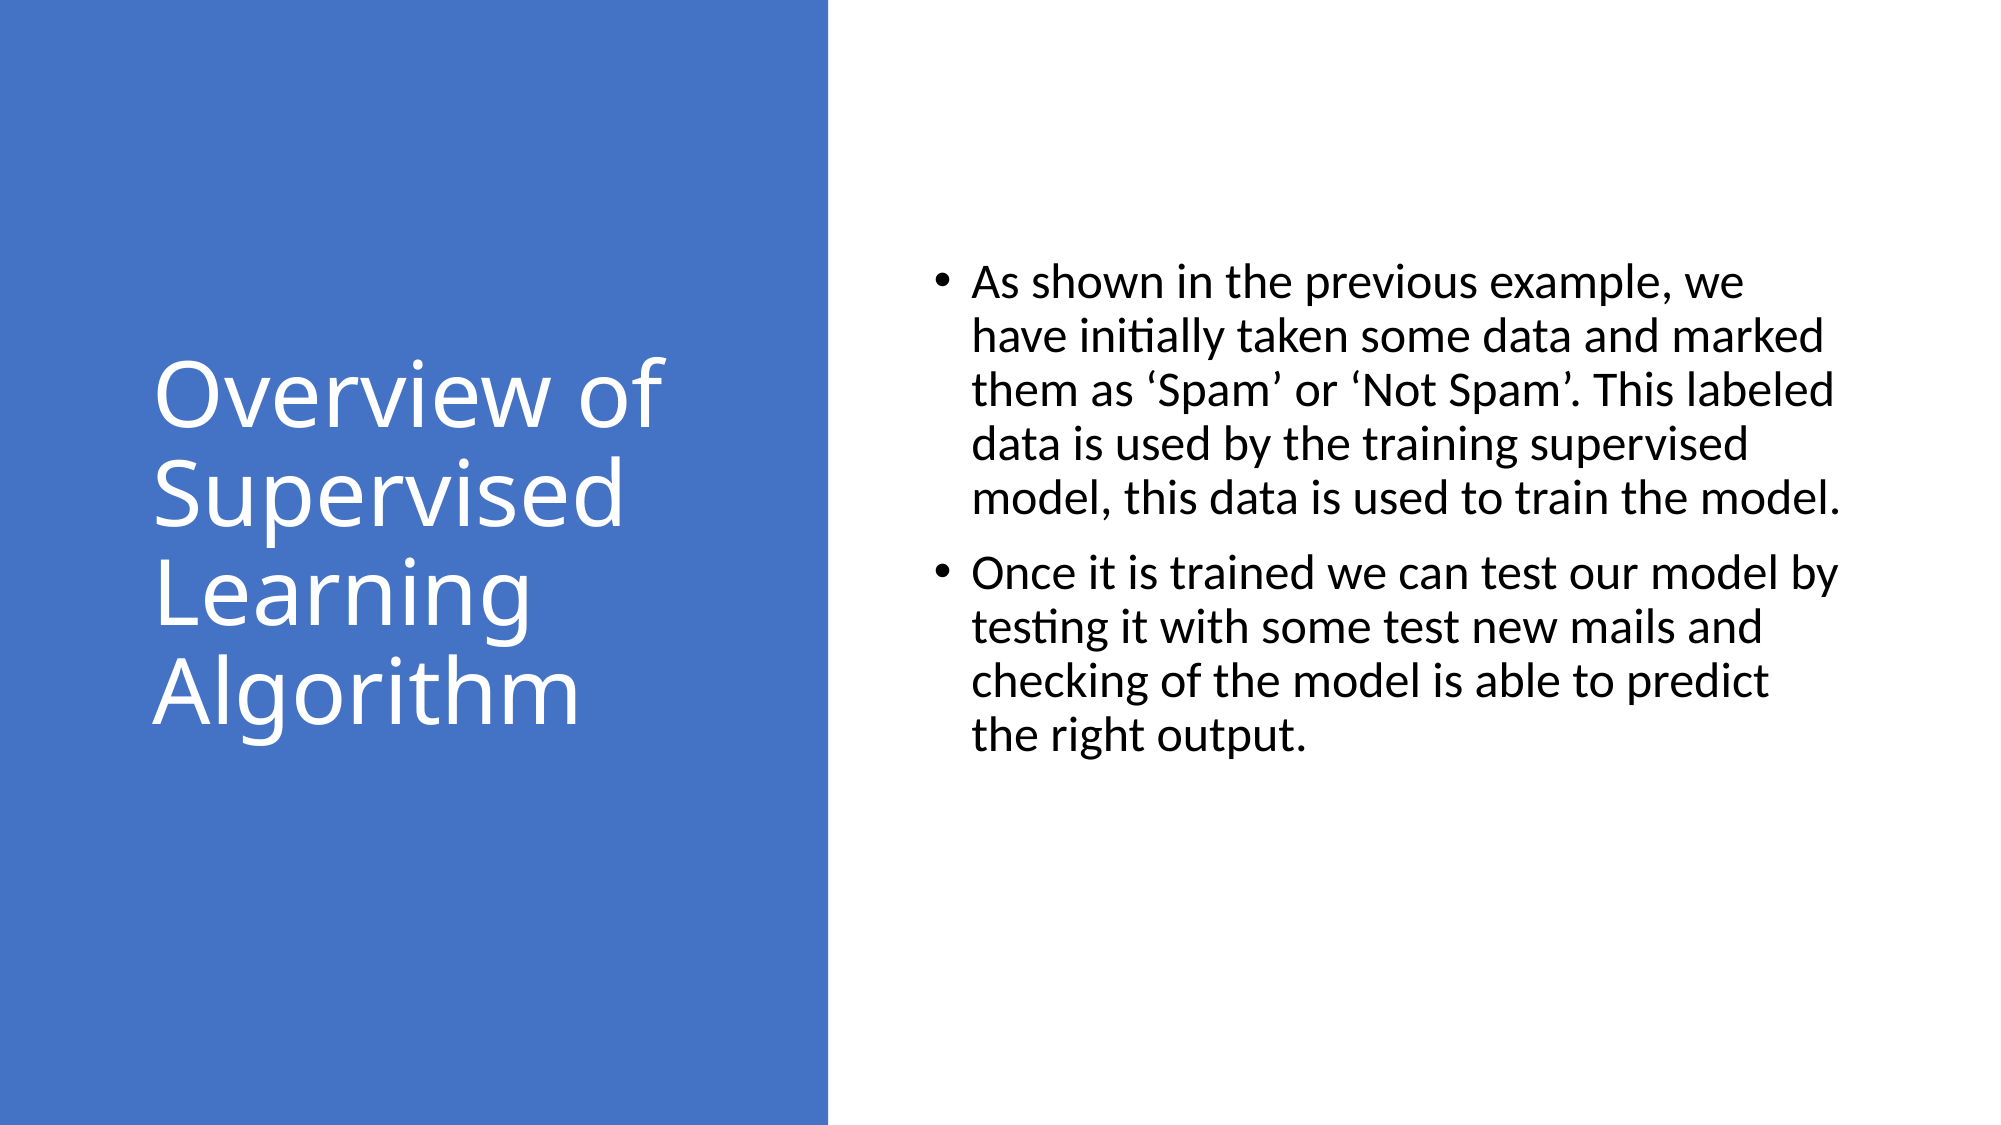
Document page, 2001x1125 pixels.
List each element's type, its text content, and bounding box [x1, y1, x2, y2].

text_box [0, 0, 829, 1125]
title Overview of Supervised Learning Algorithm [137, 102, 756, 991]
list As shown in the previous example, we have initially taken some data and marked them as ‘Spam’ or ‘Not Spam’. This labeled data is used by the training supervised model, this data is used to train the model. Once it is trained we can test our model by testing it with some test new mails and checking of the model is able to predict the right output. [918, 102, 1863, 991]
